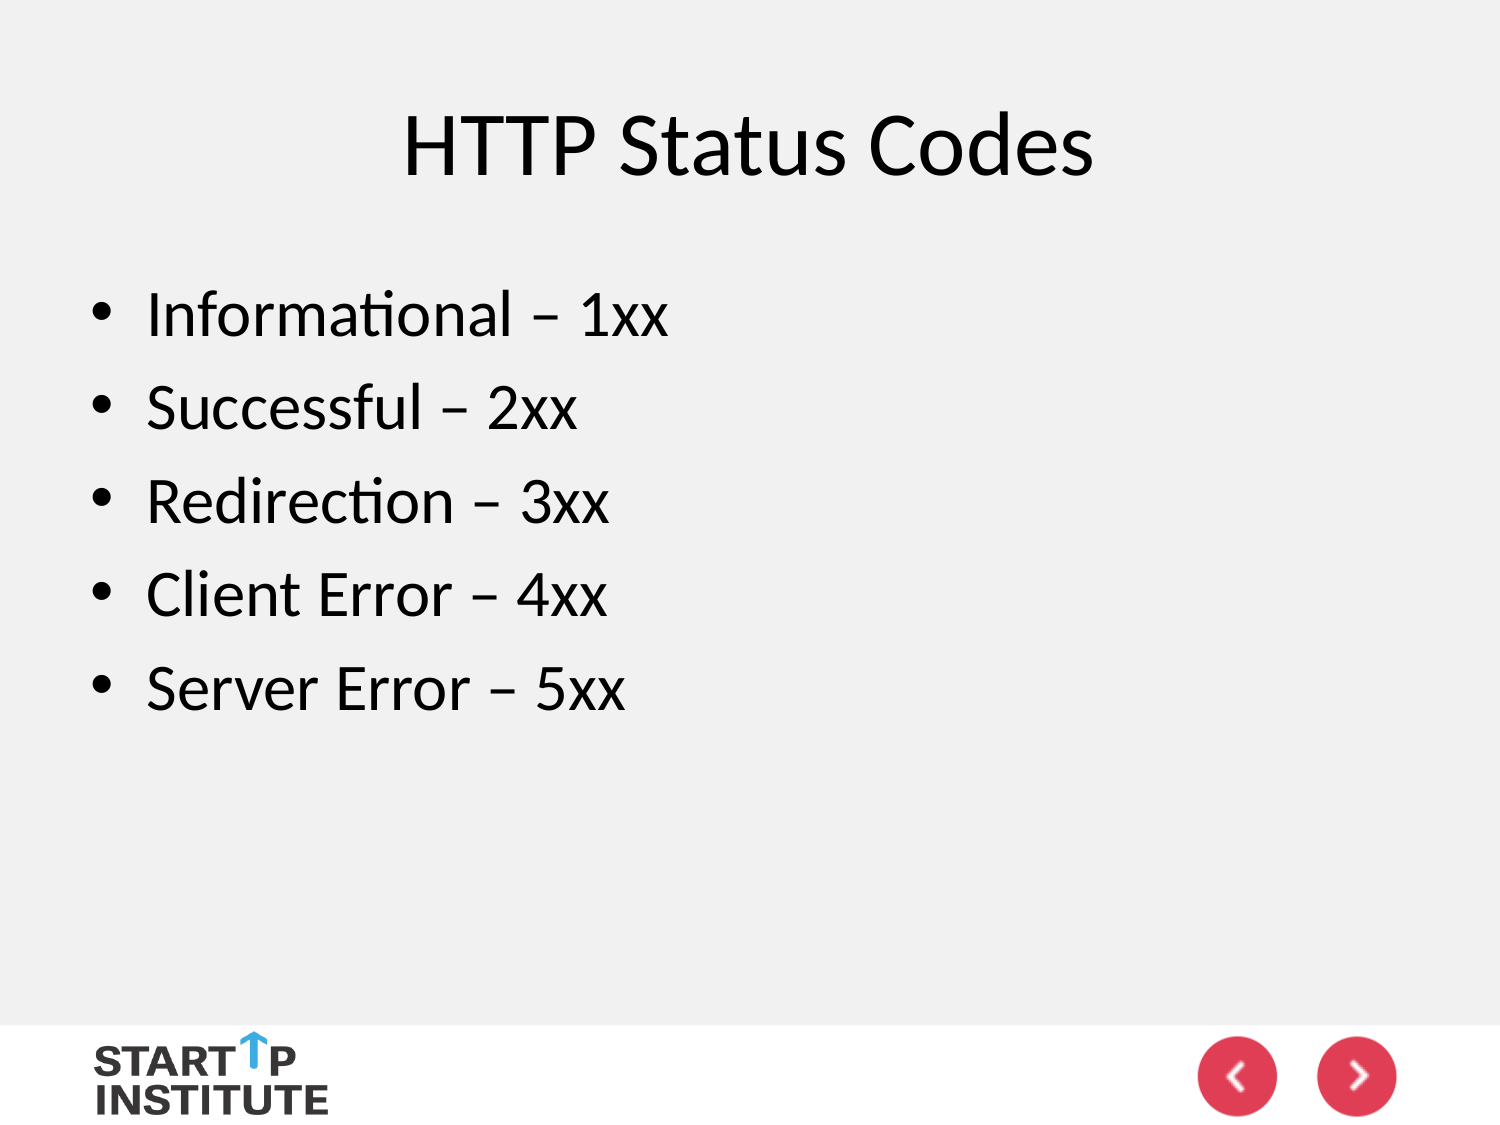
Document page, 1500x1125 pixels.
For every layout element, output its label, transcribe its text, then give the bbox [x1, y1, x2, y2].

list Informational – 1xx Successful – 2xx Redirection – 3xx Client Error – 4xx Server Error – 5xx [75, 262, 1425, 1005]
title HTTP Status Codes [75, 45, 1425, 233]
picture [94, 1031, 328, 1115]
picture [1181, 1027, 1413, 1124]
